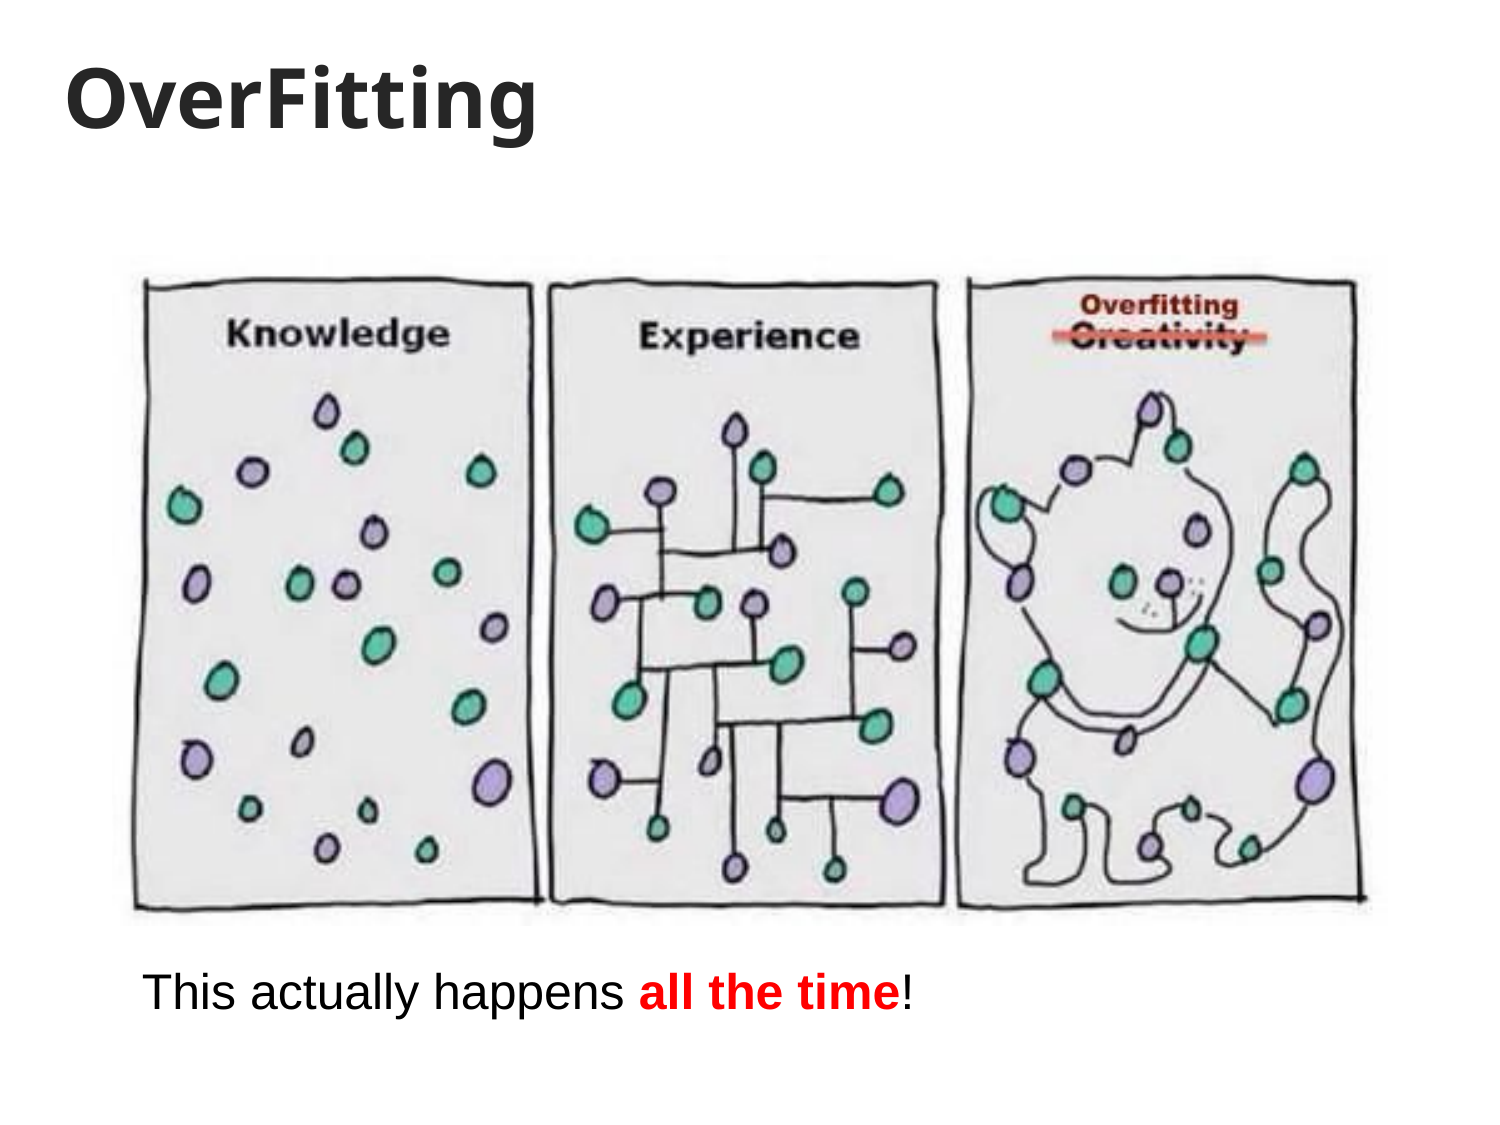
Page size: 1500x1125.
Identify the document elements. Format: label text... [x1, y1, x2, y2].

picture [111, 255, 1388, 926]
text_box This actually happens all the time! [127, 952, 930, 1027]
title OverFitting [48, 41, 1456, 149]
